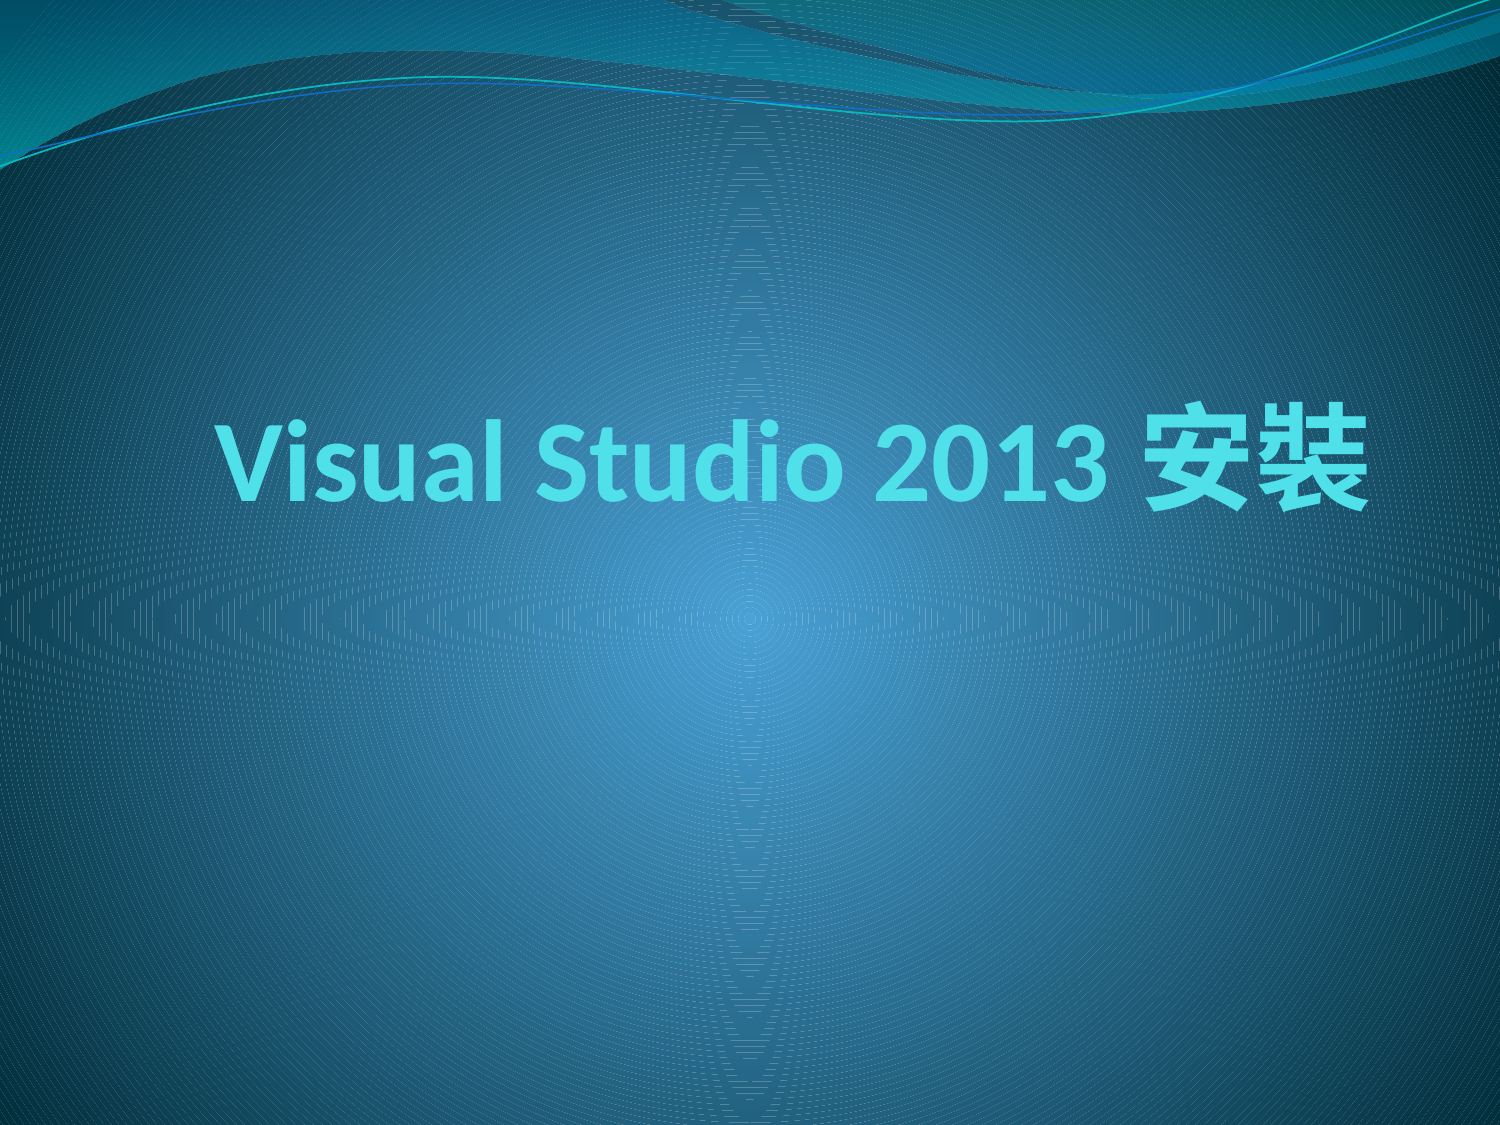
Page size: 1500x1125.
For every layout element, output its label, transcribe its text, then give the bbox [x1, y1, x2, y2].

title Visual Studio 2013安裝 [87, 224, 1376, 525]
